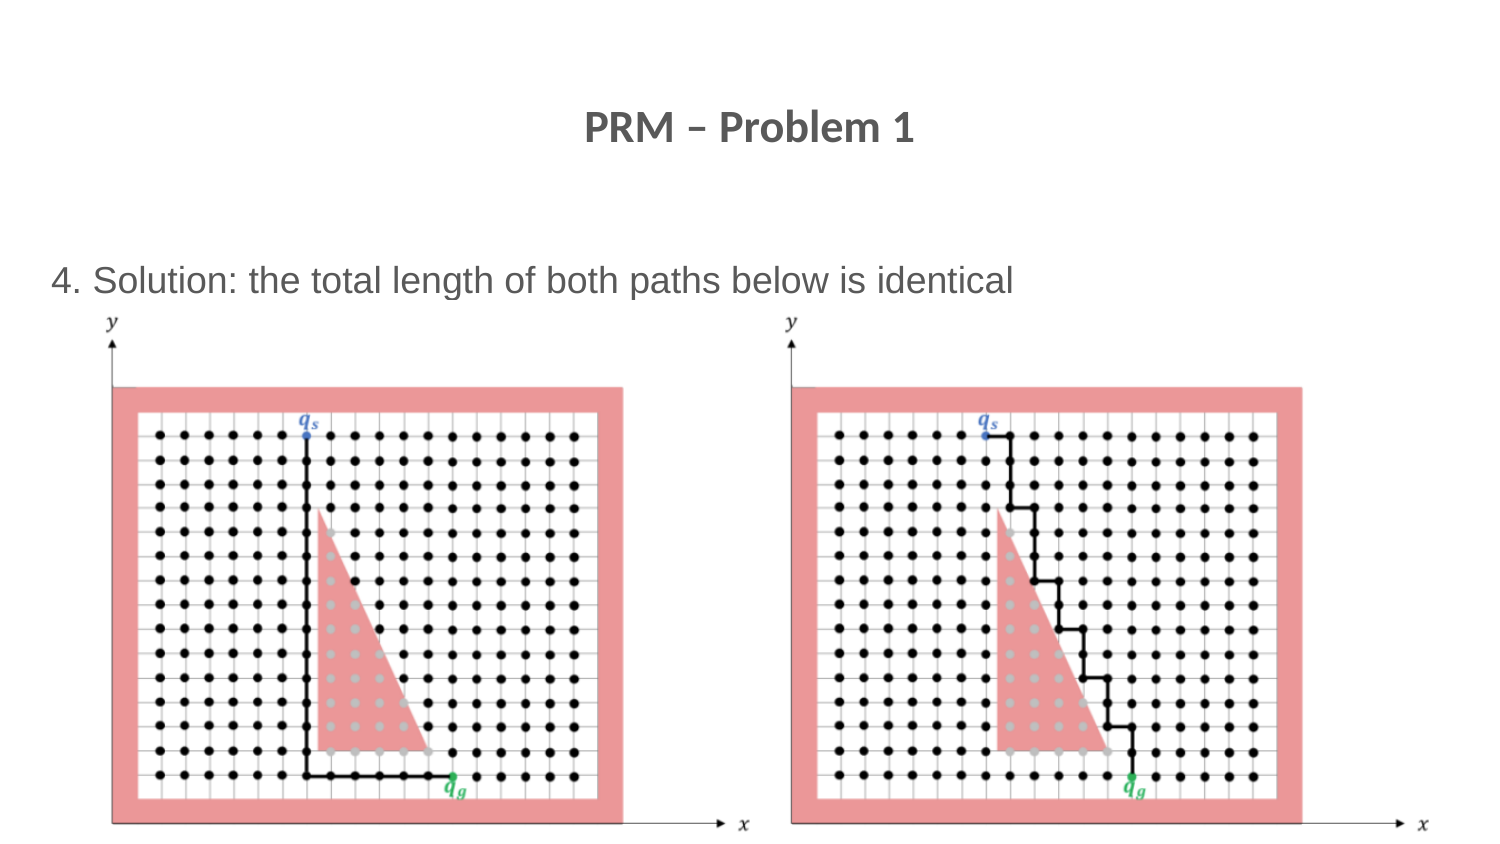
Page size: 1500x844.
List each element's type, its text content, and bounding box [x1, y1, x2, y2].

picture [96, 300, 1449, 844]
list 4. Solution: the total length of both paths below is identical [51, 189, 1377, 750]
title PRM – Problem 1 [51, 72, 1449, 167]
